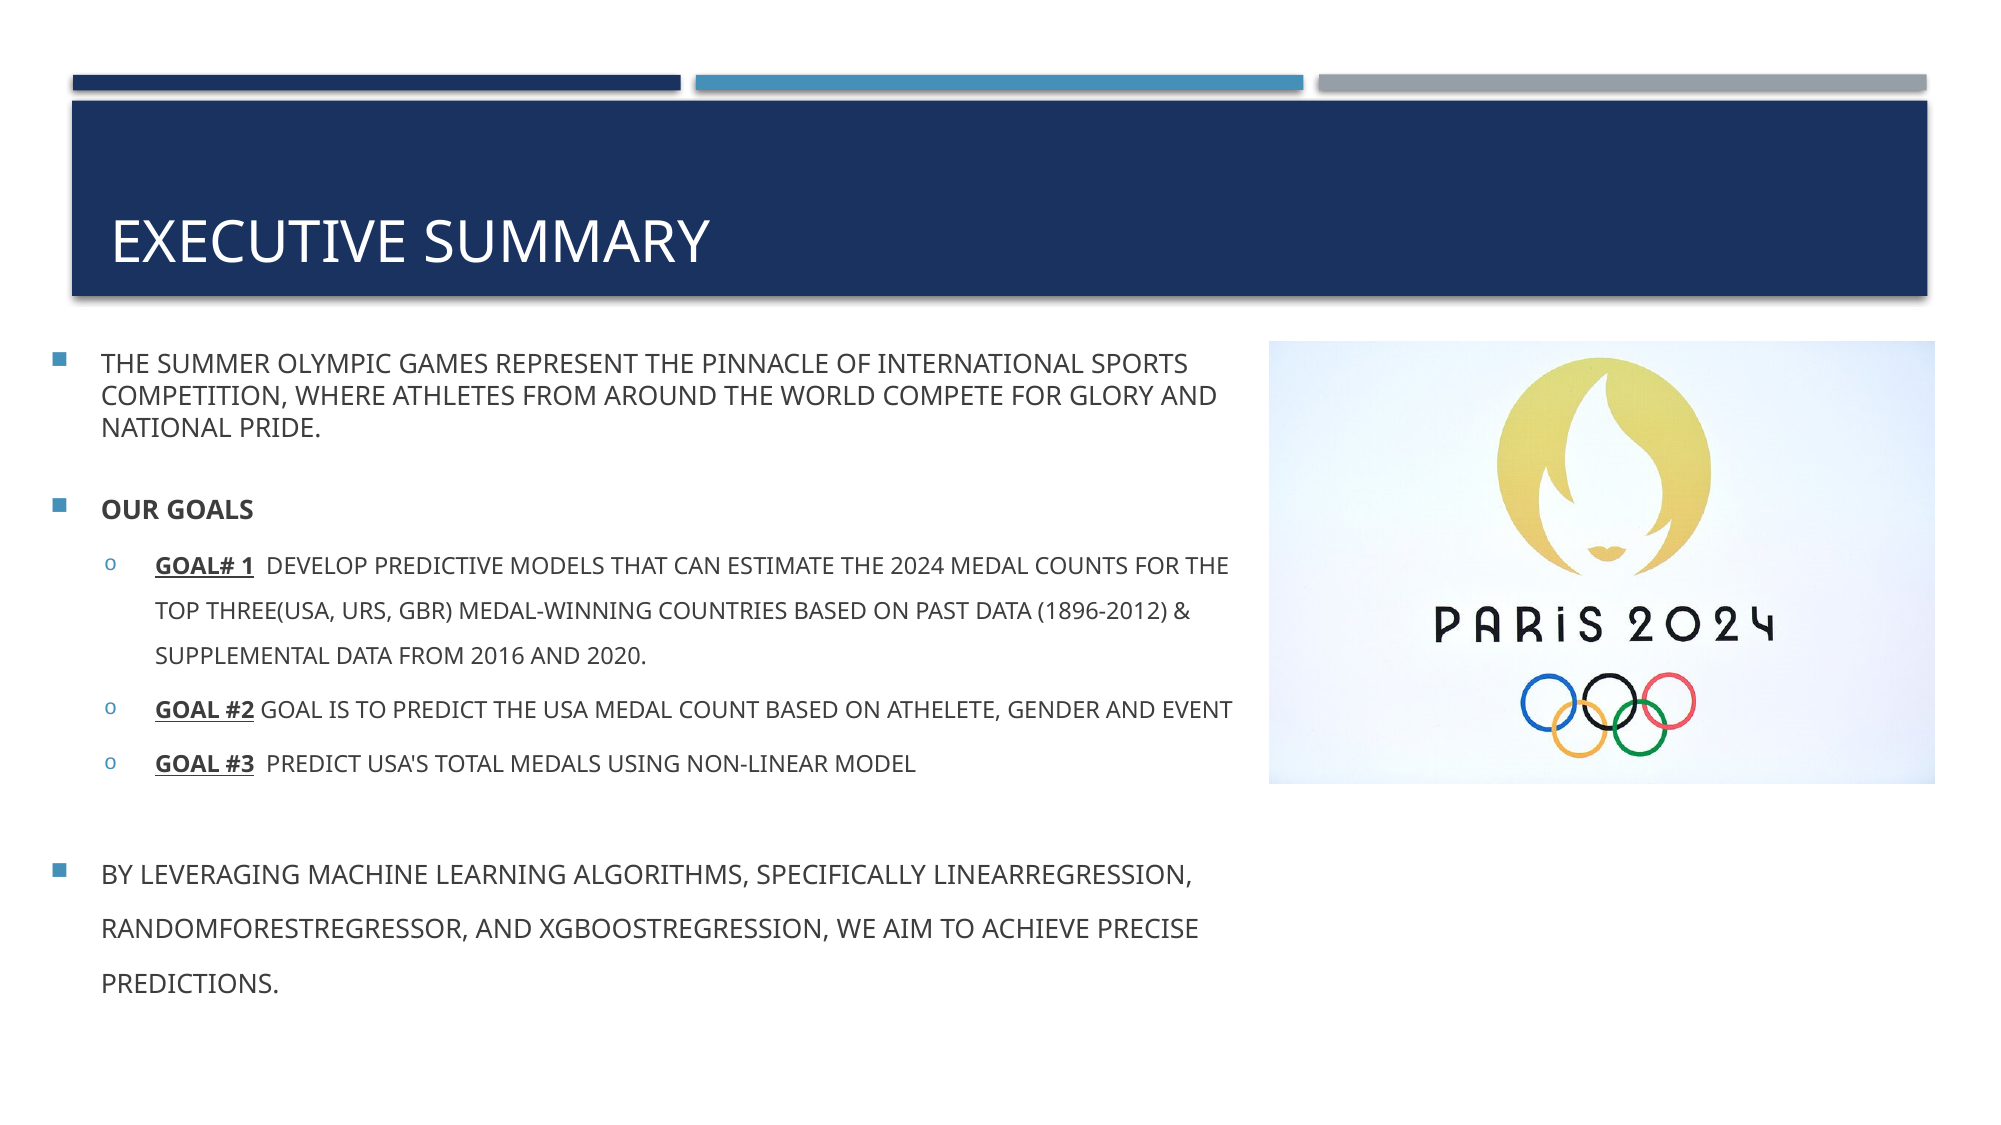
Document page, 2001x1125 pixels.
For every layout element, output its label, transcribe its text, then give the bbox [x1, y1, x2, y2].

list THE SUMMER OLYMPIC GAMES REPRESENT THE PINNACLE OF INTERNATIONAL SPORTS COMPETITION, WHERE ATHLETES FROM AROUND THE WORLD COMPETE FOR GLORY AND NATIONAL PRIDE. OUR GOALS GOAL# 1 DEVELOP PREDICTIVE MODELS THAT CAN ESTIMATE THE 2024 MEDAL COUNTS FOR THE TOP THREE(USA, URS, GBR) MEDAL-WINNING COUNTRIES BASED ON PAST DATA (1896-2012) & SUPPLEMENTAL DATA FROM 2016 AND 2020. GOAL #2 GOAL IS TO PREDICT THE USA MEDAL COUNT BASED ON ATHELETE, GENDER AND EVENT GOAL #3 PREDICT USA'S TOTAL MEDALS USING NON-LINEAR MODEL BY LEVERAGING MACHINE LEARNING ALGORITHMS, SPECIFICALLY LINEARREGRESSION, RANDOMFORESTREGRESSOR, AND XGBOOSTREGRESSION, WE AIM TO ACHIEVE PRECISE PREDICTIONS. [35, 339, 1257, 1028]
title Executive summary [95, 115, 1905, 282]
picture [1268, 340, 1935, 785]
